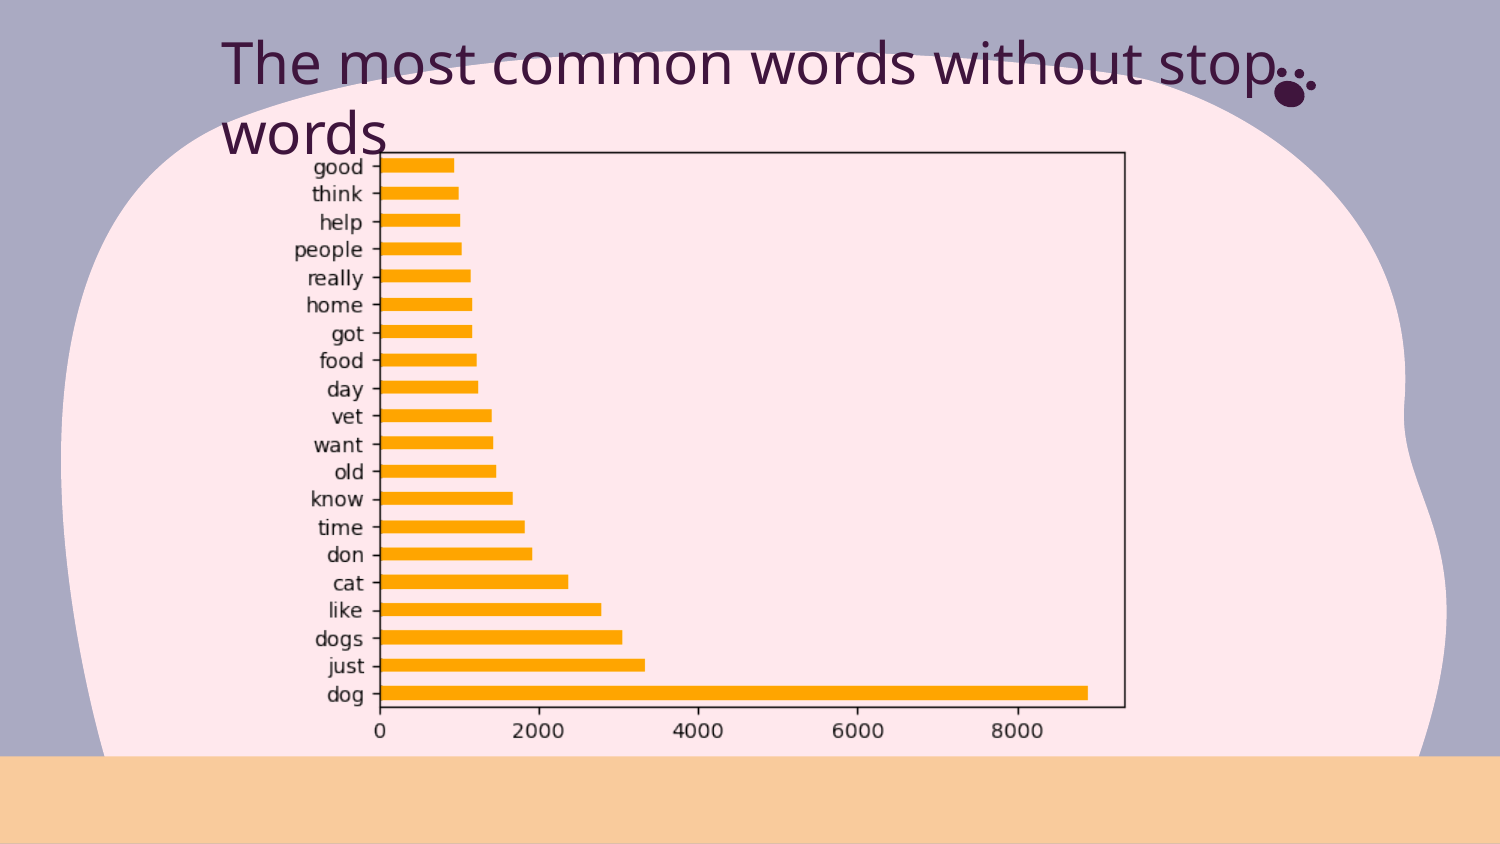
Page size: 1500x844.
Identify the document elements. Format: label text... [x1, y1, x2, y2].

title The most common words without stop words [206, 12, 1375, 180]
picture [219, 77, 1199, 818]
